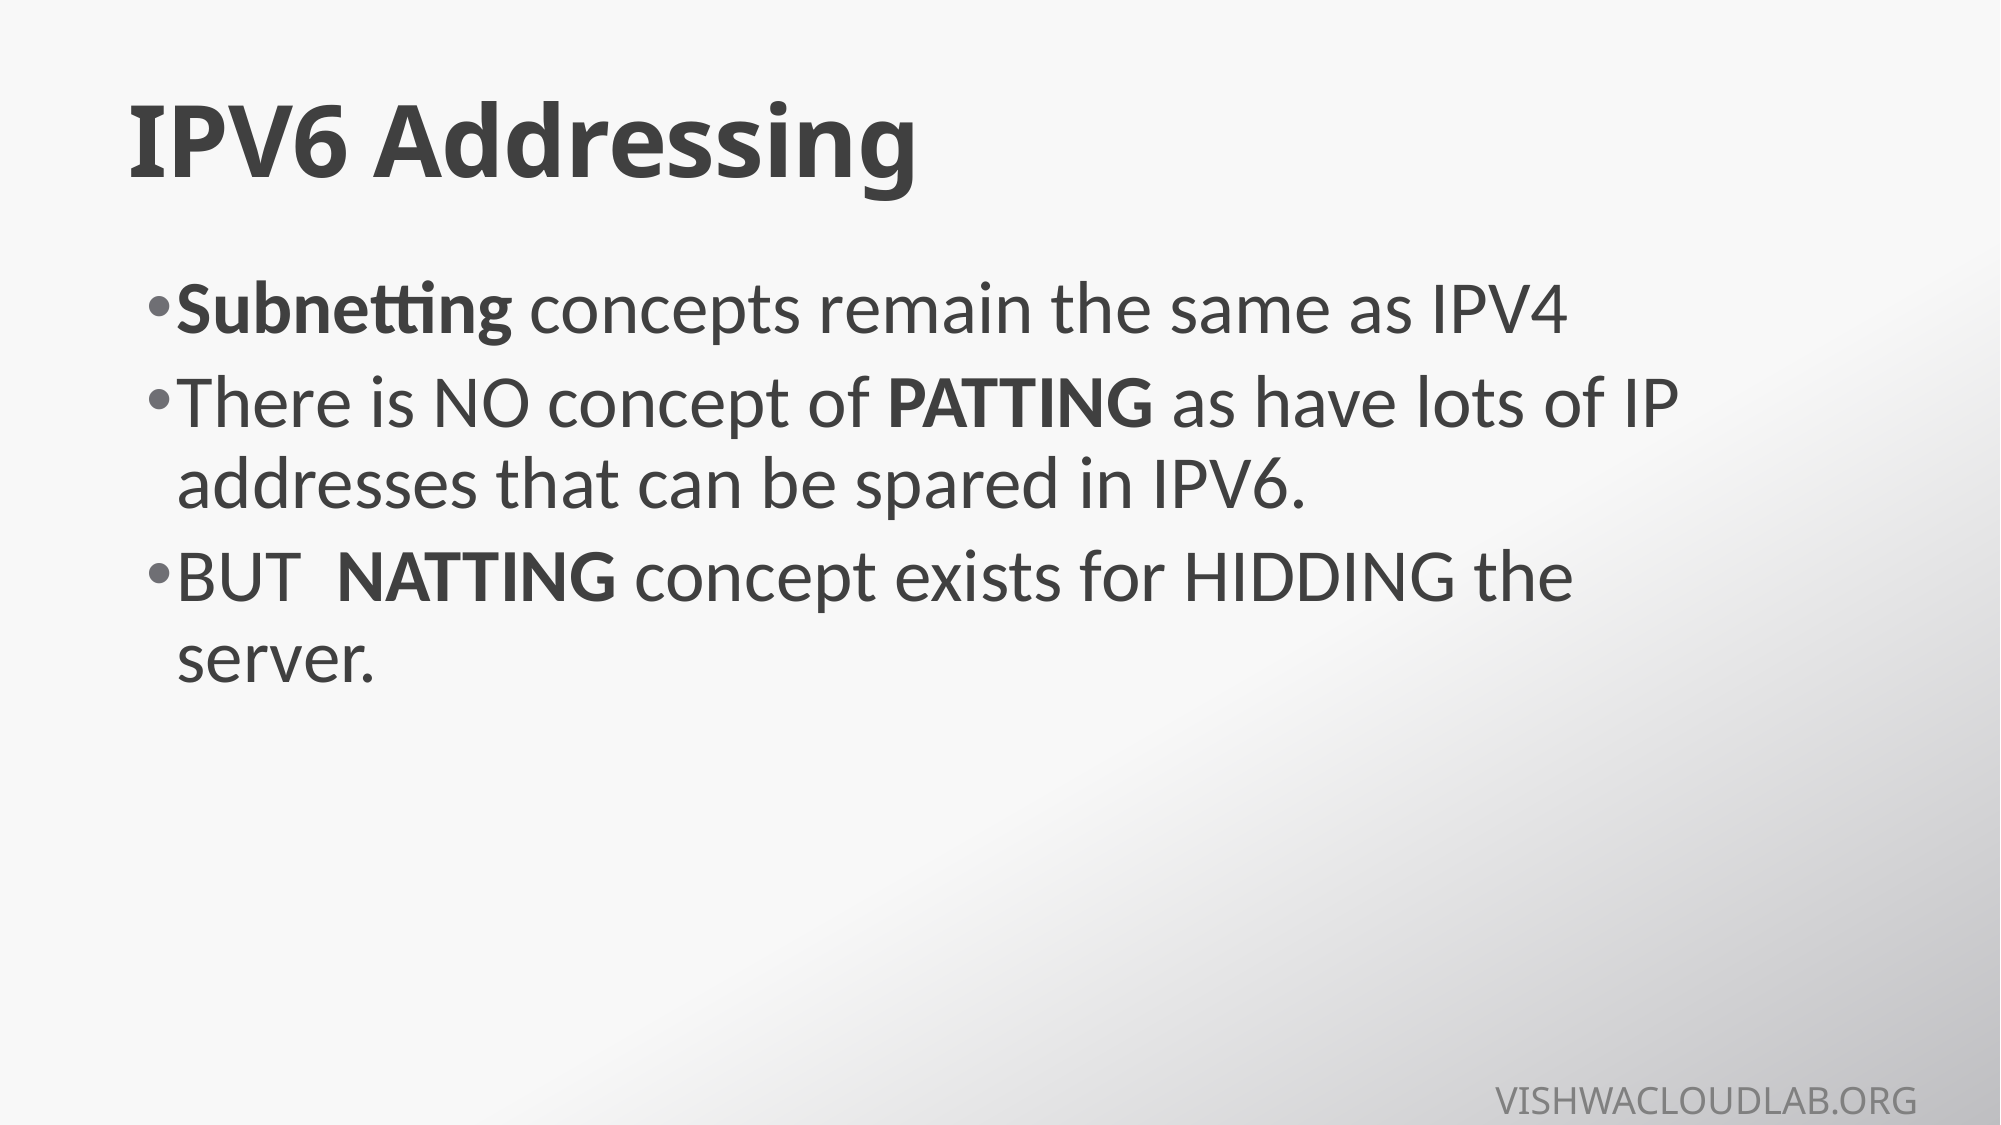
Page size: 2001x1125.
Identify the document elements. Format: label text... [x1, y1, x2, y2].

list Subnetting concepts remain the same as IPV4 There is NO concept of PATTING as have lots of IP addresses that can be spared in IPV6. BUT NATTING concept exists for HIDDING the server. [113, 261, 1764, 922]
title IPV6 Addressing [113, 47, 1764, 206]
